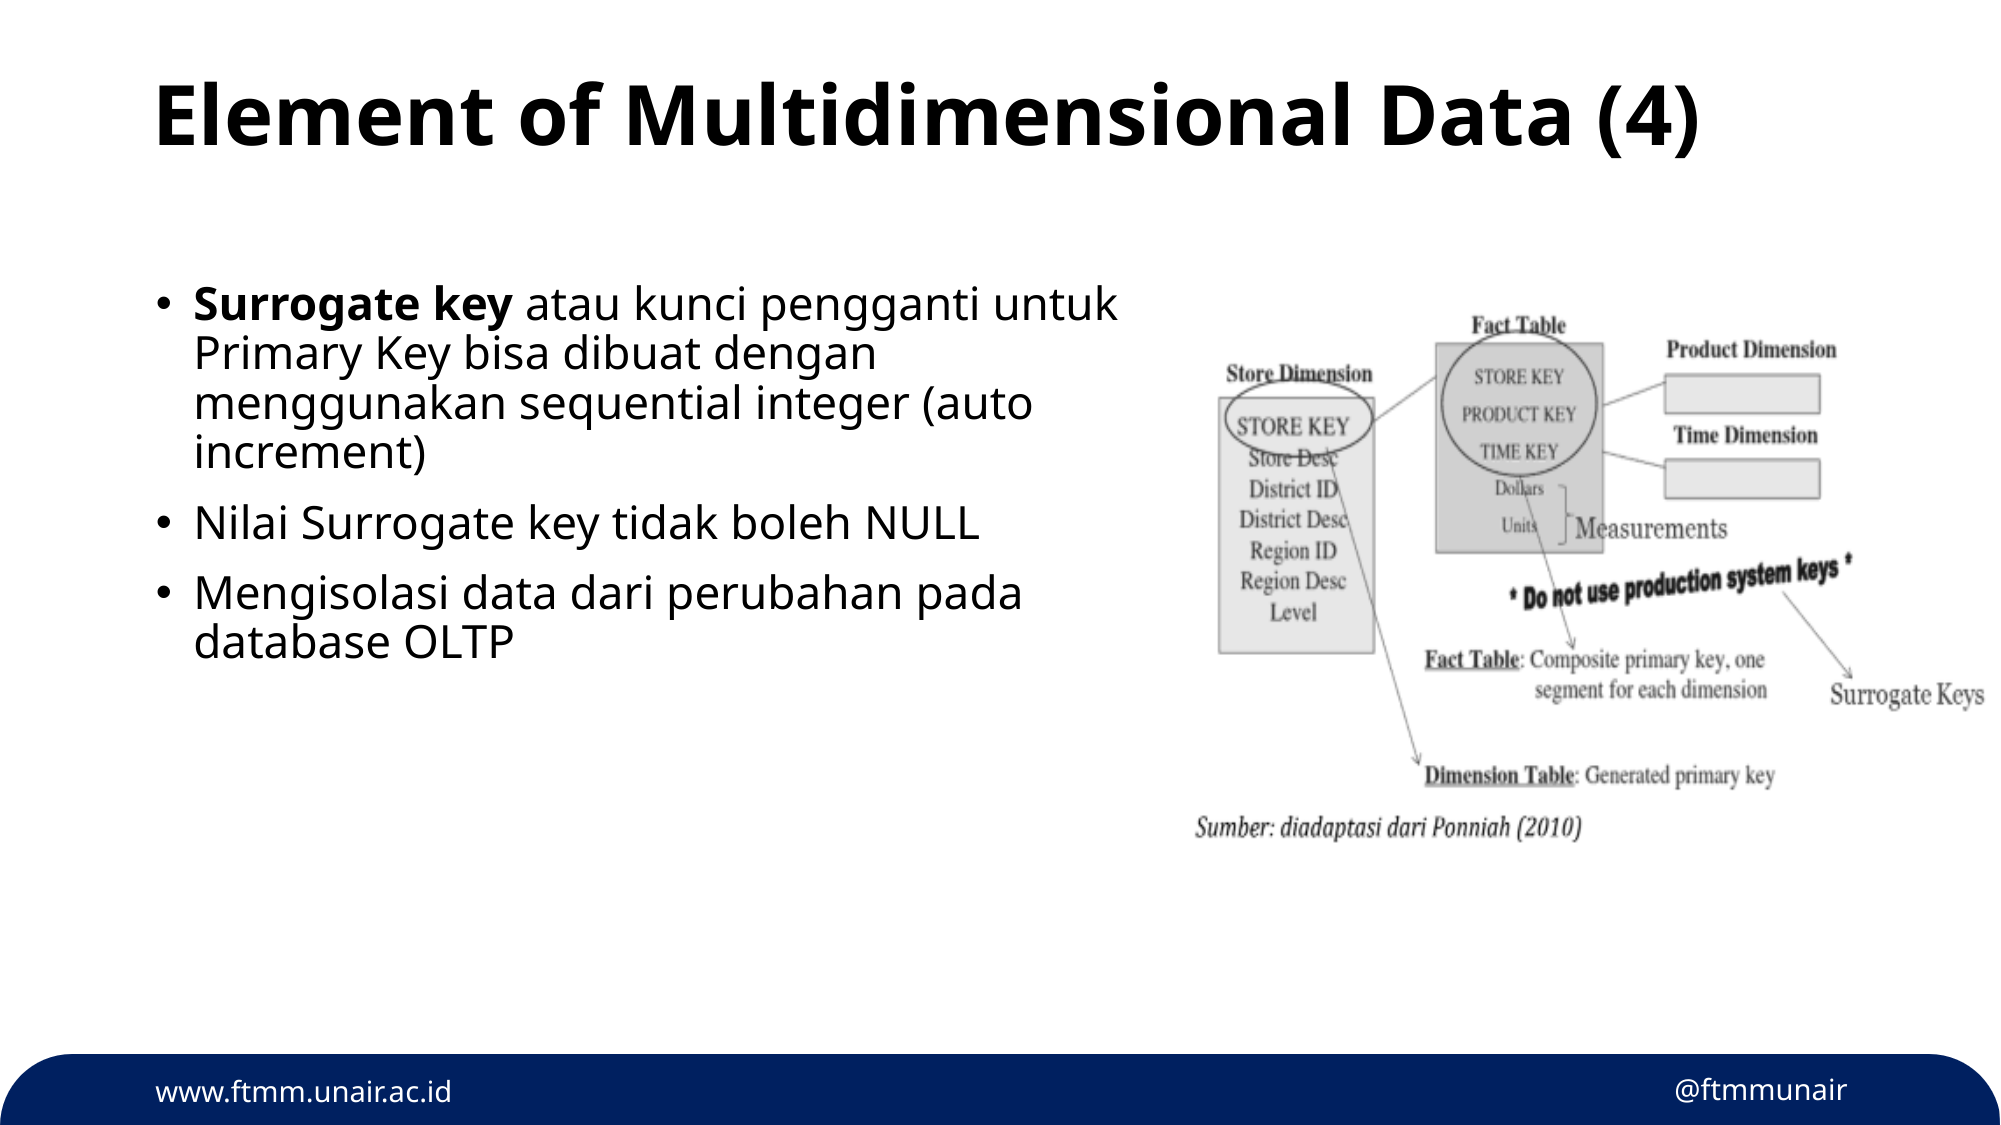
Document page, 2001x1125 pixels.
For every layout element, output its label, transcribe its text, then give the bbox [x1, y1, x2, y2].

picture [1185, 297, 2000, 847]
title Element of Multidimensional Data (4) [137, 10, 1863, 228]
list Surrogate key atau kunci pengganti untuk Primary Key bisa dibuat dengan menggunakan sequential integer (auto increment) Nilai Surrogate key tidak boleh NULL Mengisolasi data dari perubahan pada database OLTP [140, 273, 1203, 1006]
picture [0, 1054, 2000, 1125]
